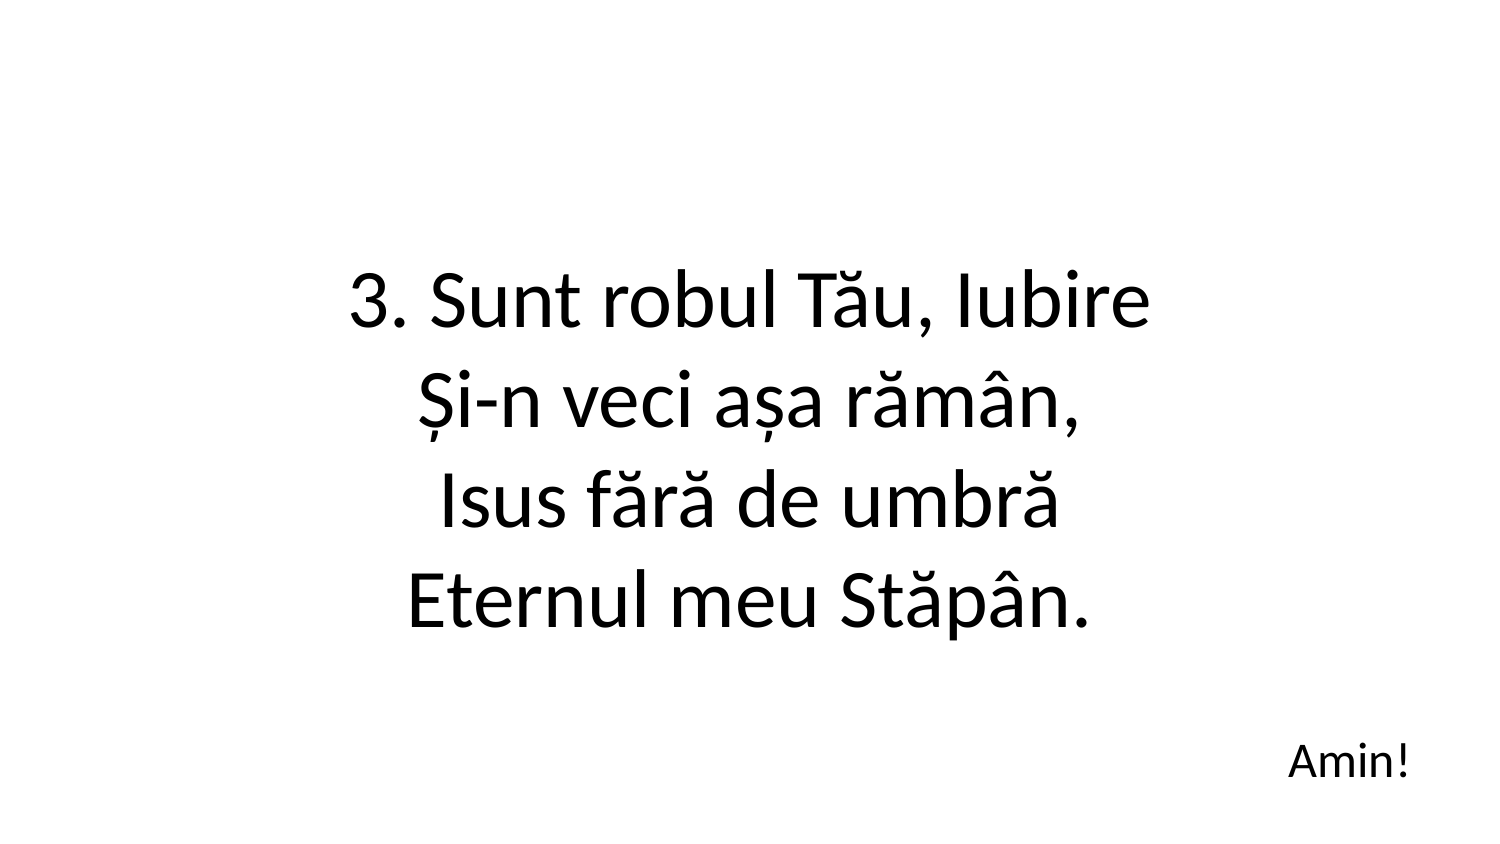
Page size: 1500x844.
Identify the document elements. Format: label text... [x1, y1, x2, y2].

text_box 3. Sunt robul Tău, Iubire Și-n veci așa rămân, Isus fără de umbră Eternul meu Stăpân. [332, 192, 1168, 652]
text_box Amin! [1273, 674, 1427, 795]
